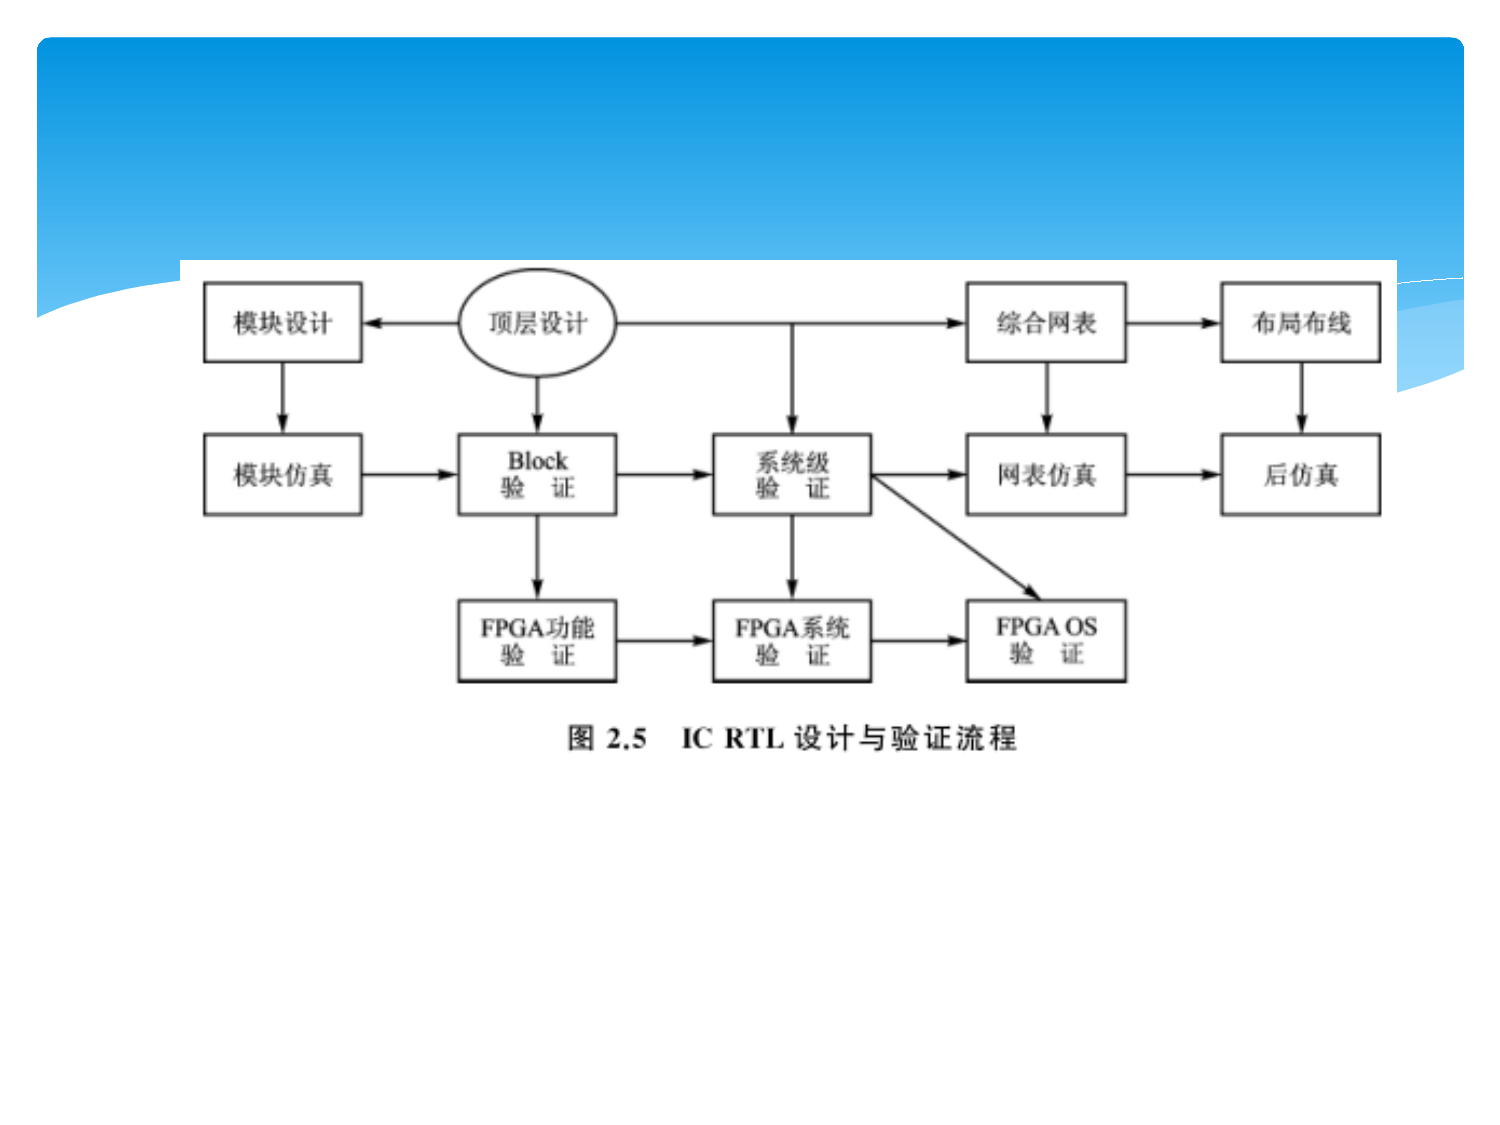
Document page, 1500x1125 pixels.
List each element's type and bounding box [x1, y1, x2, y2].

title [75, 55, 1425, 261]
list [180, 260, 1397, 779]
